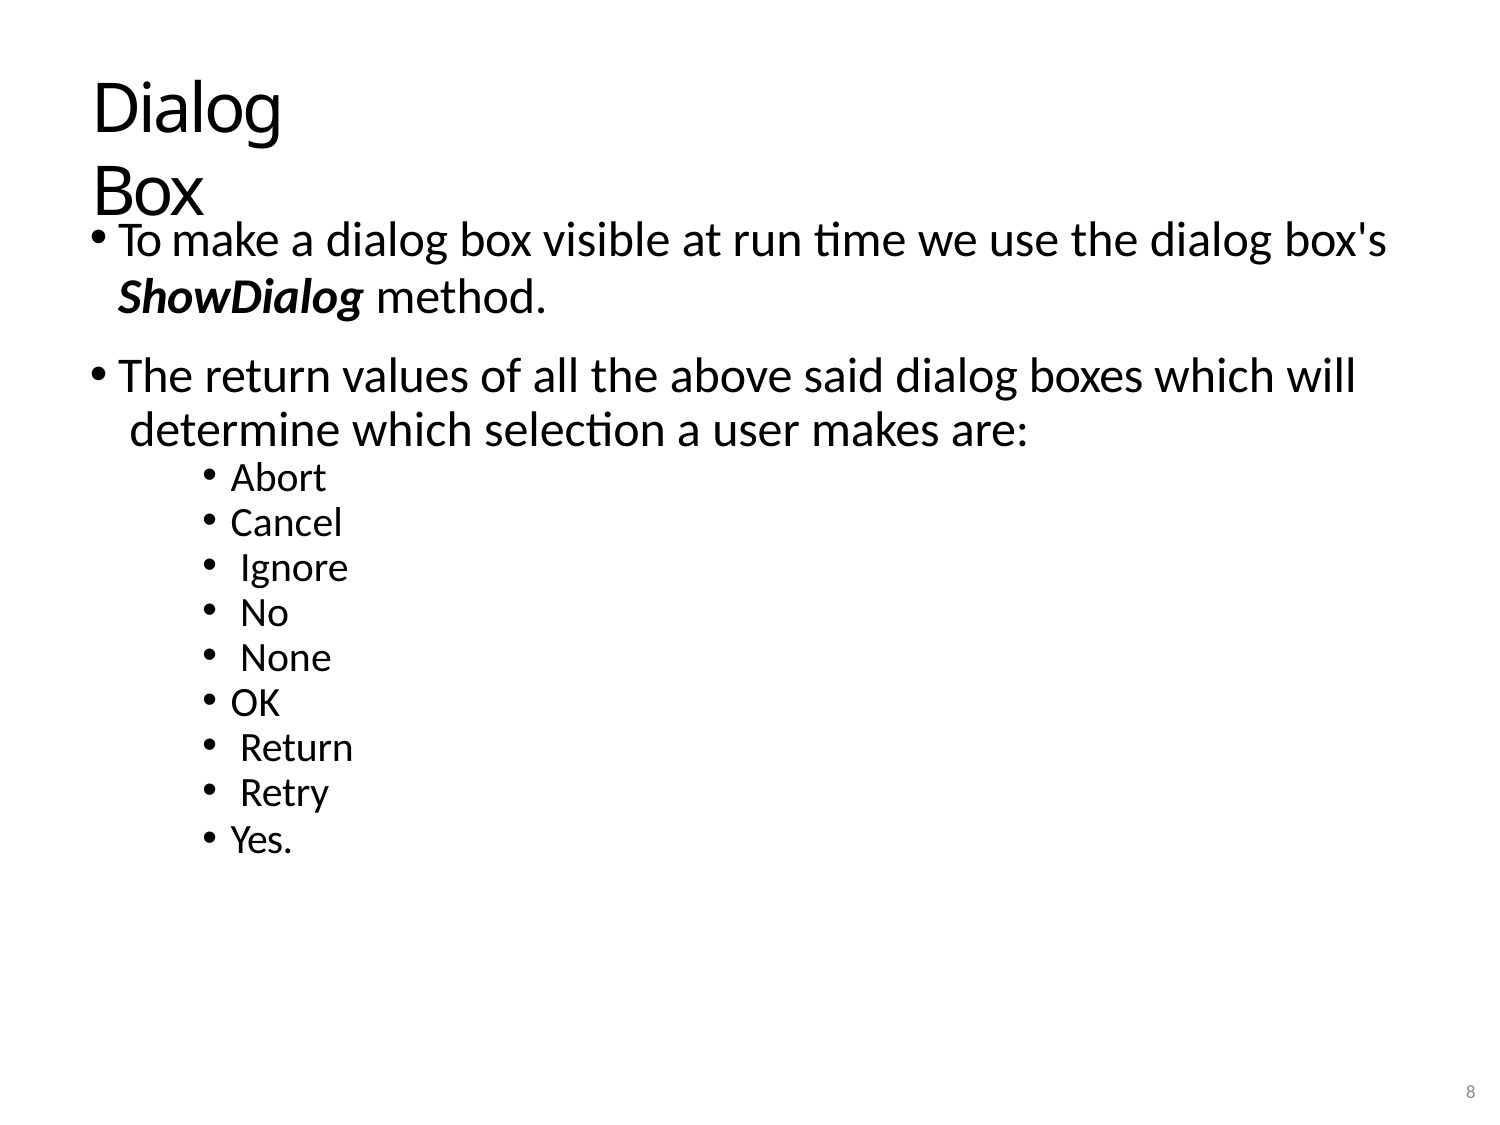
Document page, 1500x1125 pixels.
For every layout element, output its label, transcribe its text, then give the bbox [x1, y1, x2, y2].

text_box To make a dialog box visible at run time we use the dialog box's ShowDialog method. The return values of all the above said dialog boxes which will determine which selection a user makes are: Abort Cancel Ignore No None OK Return Retry Yes. [87, 207, 1399, 862]
slide_number 10 [1459, 1082, 1492, 1125]
title Dialog Box [89, 62, 382, 207]
